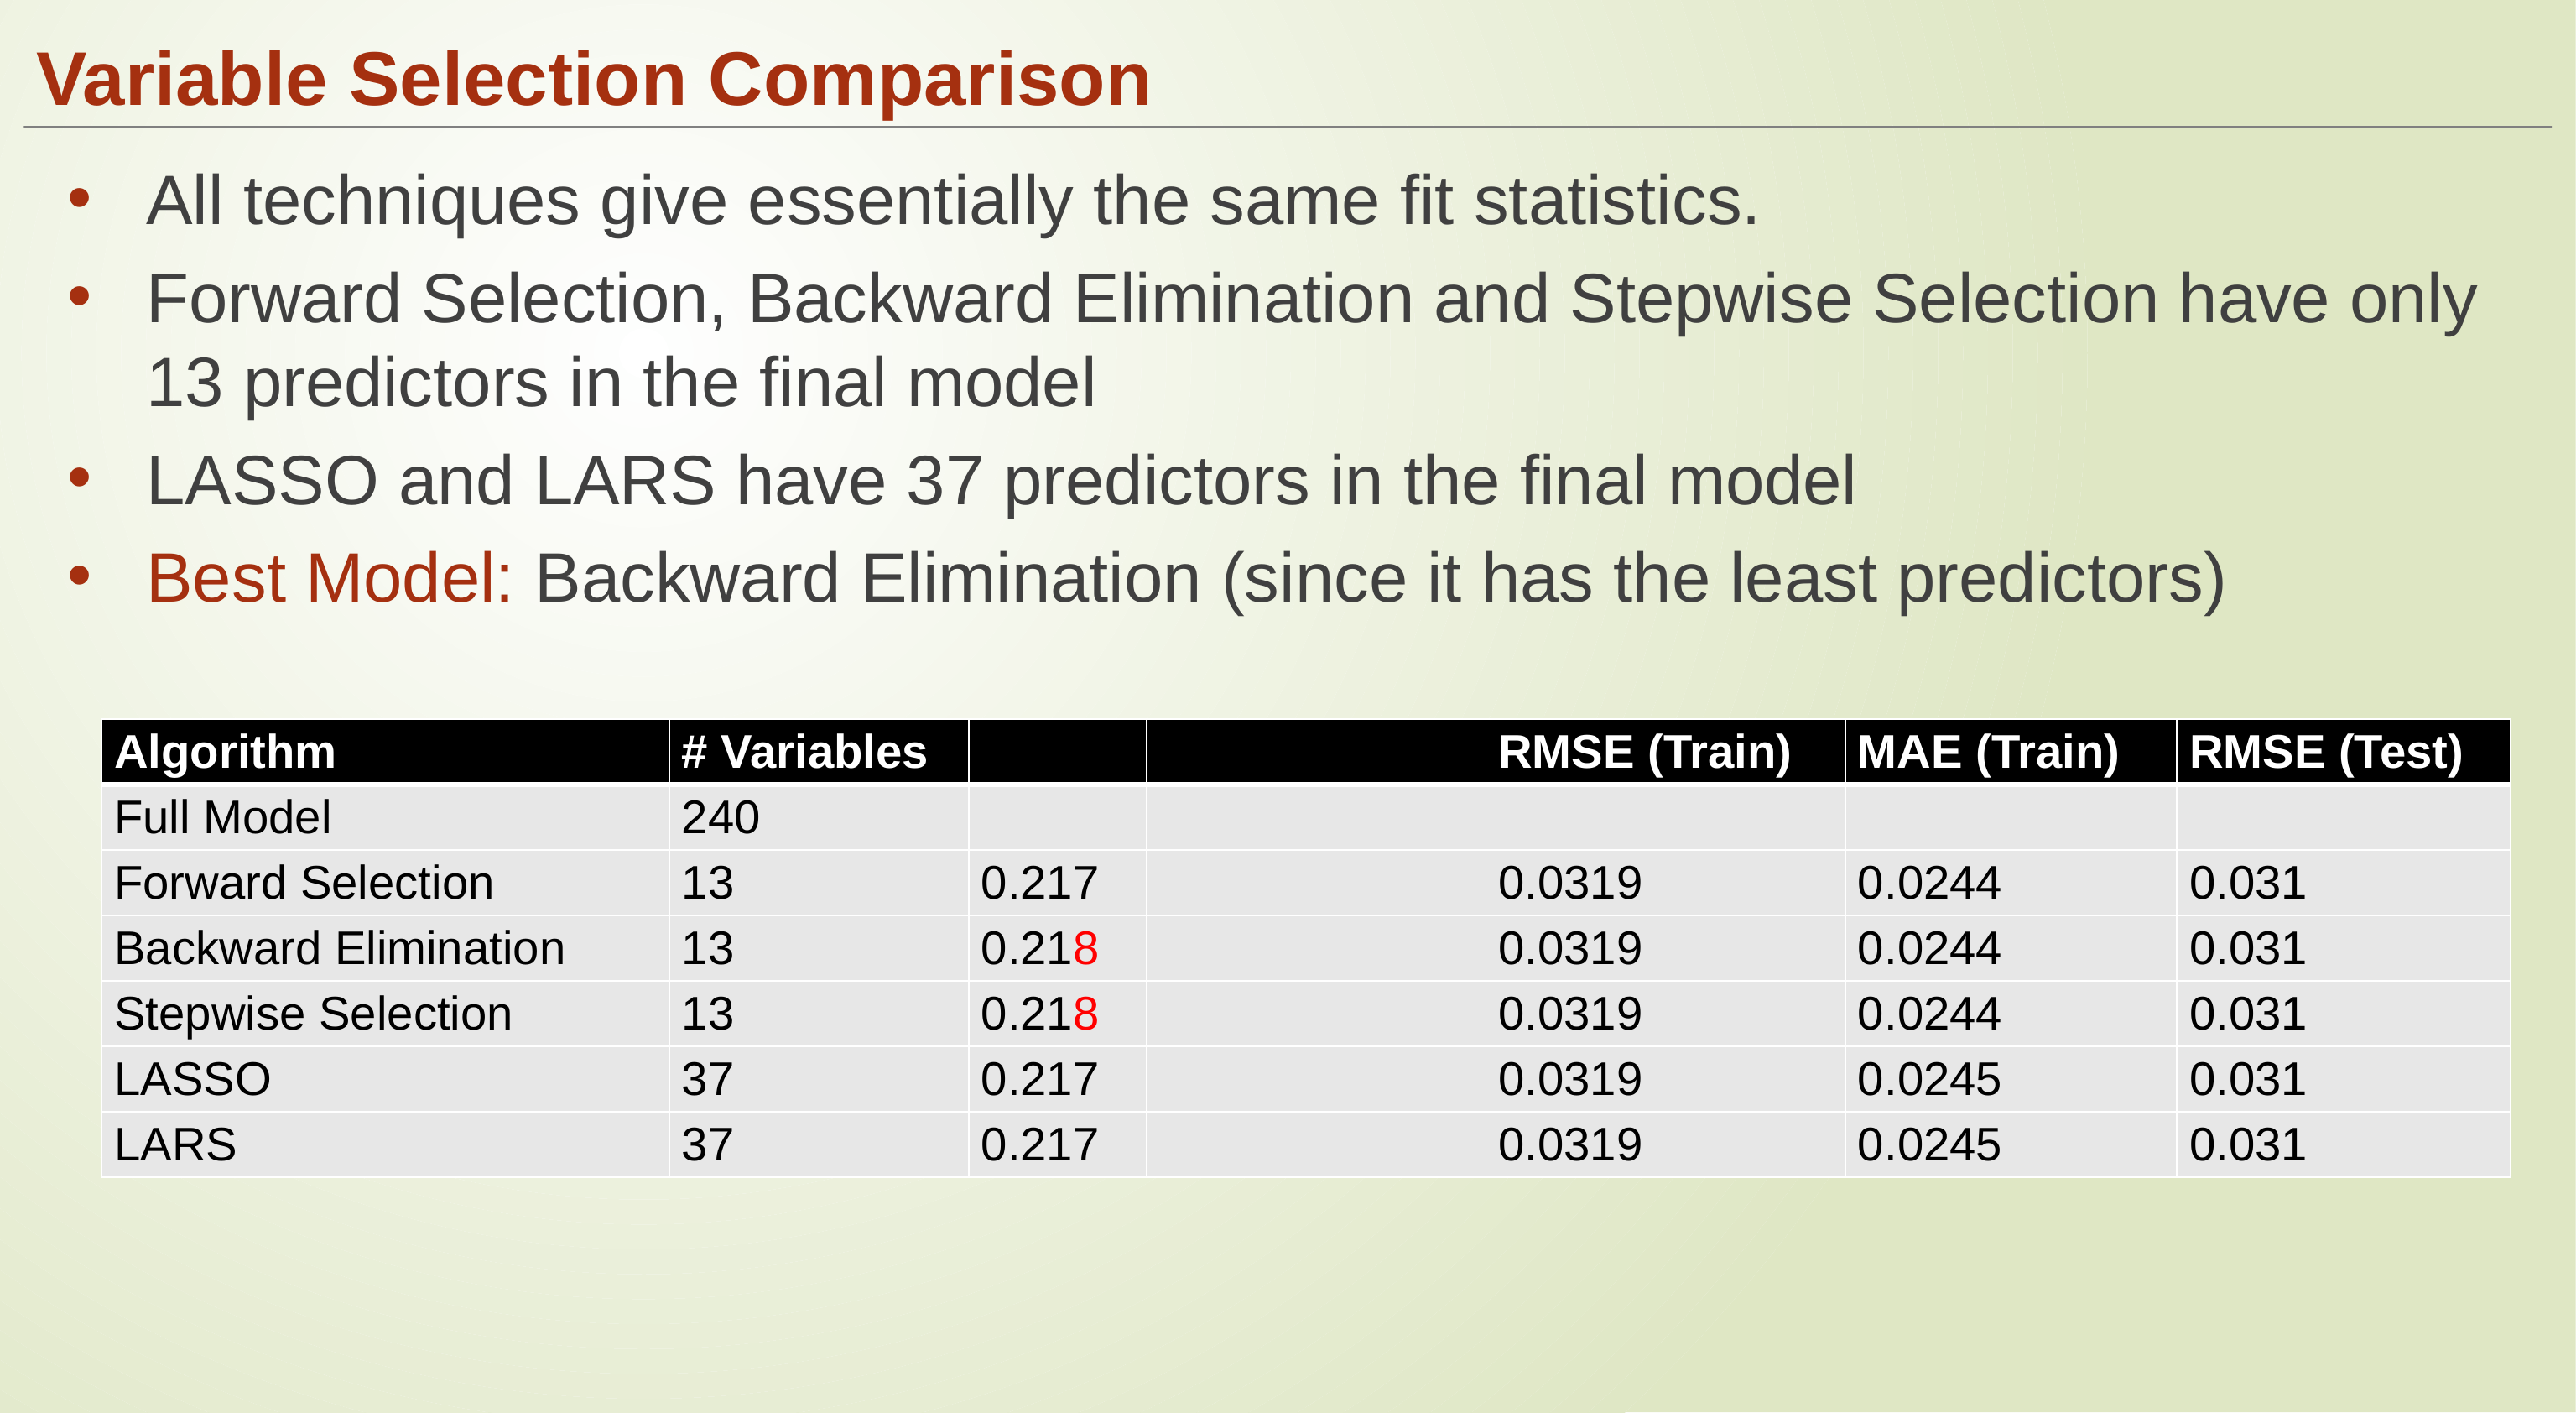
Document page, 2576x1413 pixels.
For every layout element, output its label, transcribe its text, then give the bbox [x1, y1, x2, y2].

title Variable Selection Comparison [23, 23, 2553, 128]
list All techniques give essentially the same fit statistics. Forward Selection, Backward Elimination and Stepwise Selection have only 13 predictors in the final model LASSO and LARS have 37 predictors in the final model Best Model: Backward Elimination (since it has the least predictors) [23, 149, 2553, 1273]
